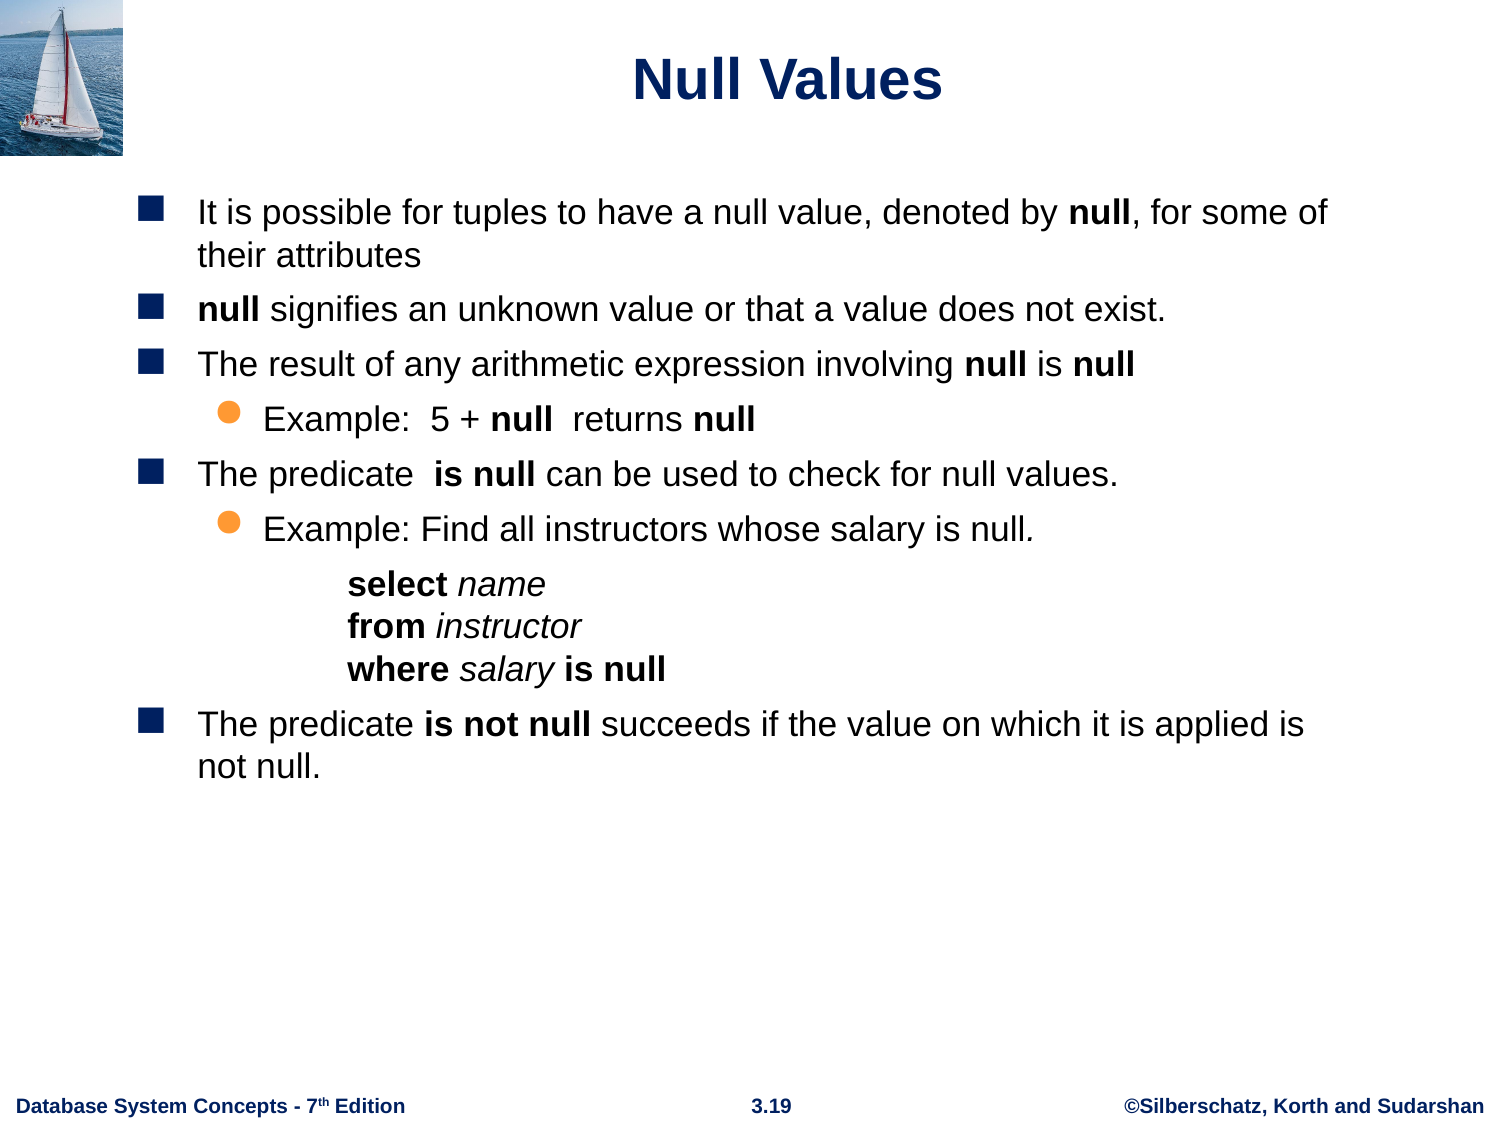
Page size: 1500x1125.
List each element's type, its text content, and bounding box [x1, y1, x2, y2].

list It is possible for tuples to have a null value, denoted by null, for some of their attributes null signifies an unknown value or that a value does not exist. The result of any arithmetic expression involving null is null Example: 5 + null returns null The predicate is null can be used to check for null values. Example: Find all instructors whose salary is null. select name from instructor where salary is null The predicate is not null succeeds if the value on which it is applied is not null. [126, 181, 1375, 944]
title Null Values [125, 18, 1452, 120]
picture [0, 0, 123, 156]
